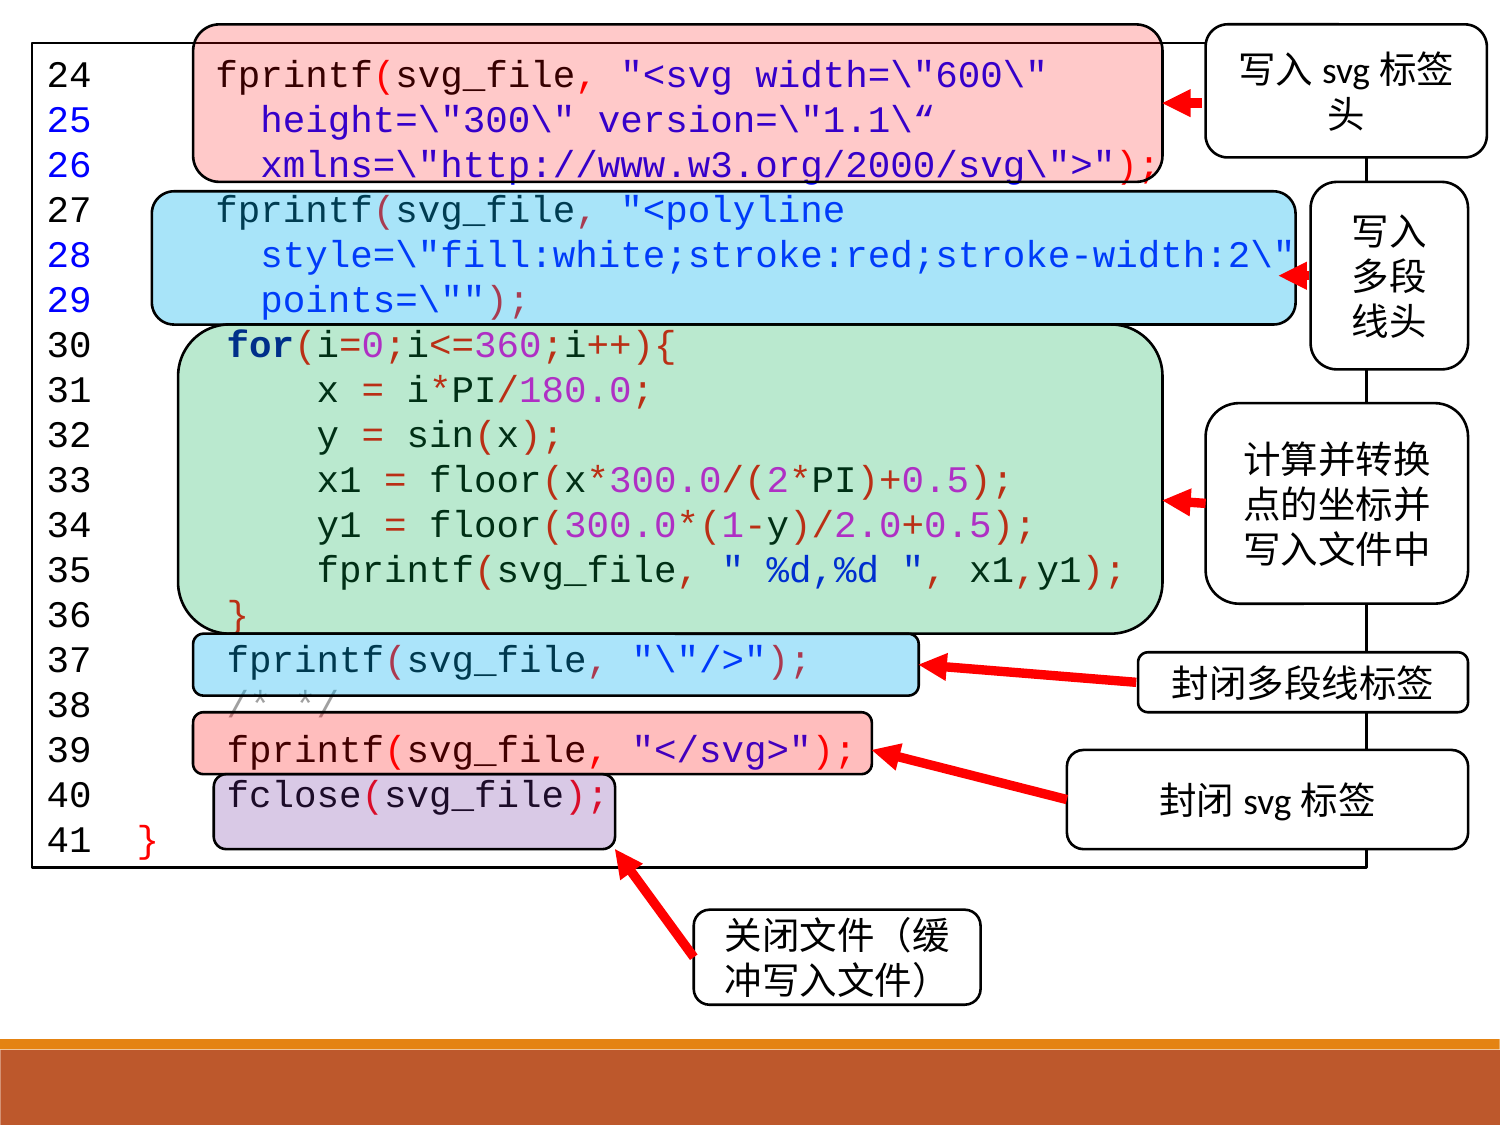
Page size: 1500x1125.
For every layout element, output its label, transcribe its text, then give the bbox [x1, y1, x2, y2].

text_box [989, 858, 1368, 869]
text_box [151, 181, 1469, 370]
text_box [192, 633, 1469, 710]
text_box fprintf(svg_file, "<svg width=\"600\" height=\"300\" version=\"1.1\“ xmlns=\"http://www.w3.org/2000/svg\">"); fprintf(svg_file, "<polyline style=\"fill:white;stroke:red;stroke-width:2\" points=\""); 30 for(i=0;i<=360;i++){ 31 x = i*PI/180.0; 32 y = sin(x); 33 x1 = floor(x*300.0/(2*PI)+0.5); 34 y1 = floor(300.0*(1-y)/2.0+0.5); 35 fprintf(svg_file, " %d,%d ", x1,y1); 36 } 37 fprintf(svg_file, "\"/>"); 38 /* */ 39 fprintf(svg_file, "</svg>"); 40 fclose(svg_file); 41 } [31, 42, 210, 869]
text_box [192, 711, 1469, 850]
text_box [192, 23, 1488, 183]
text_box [213, 773, 982, 1006]
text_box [177, 323, 1469, 635]
